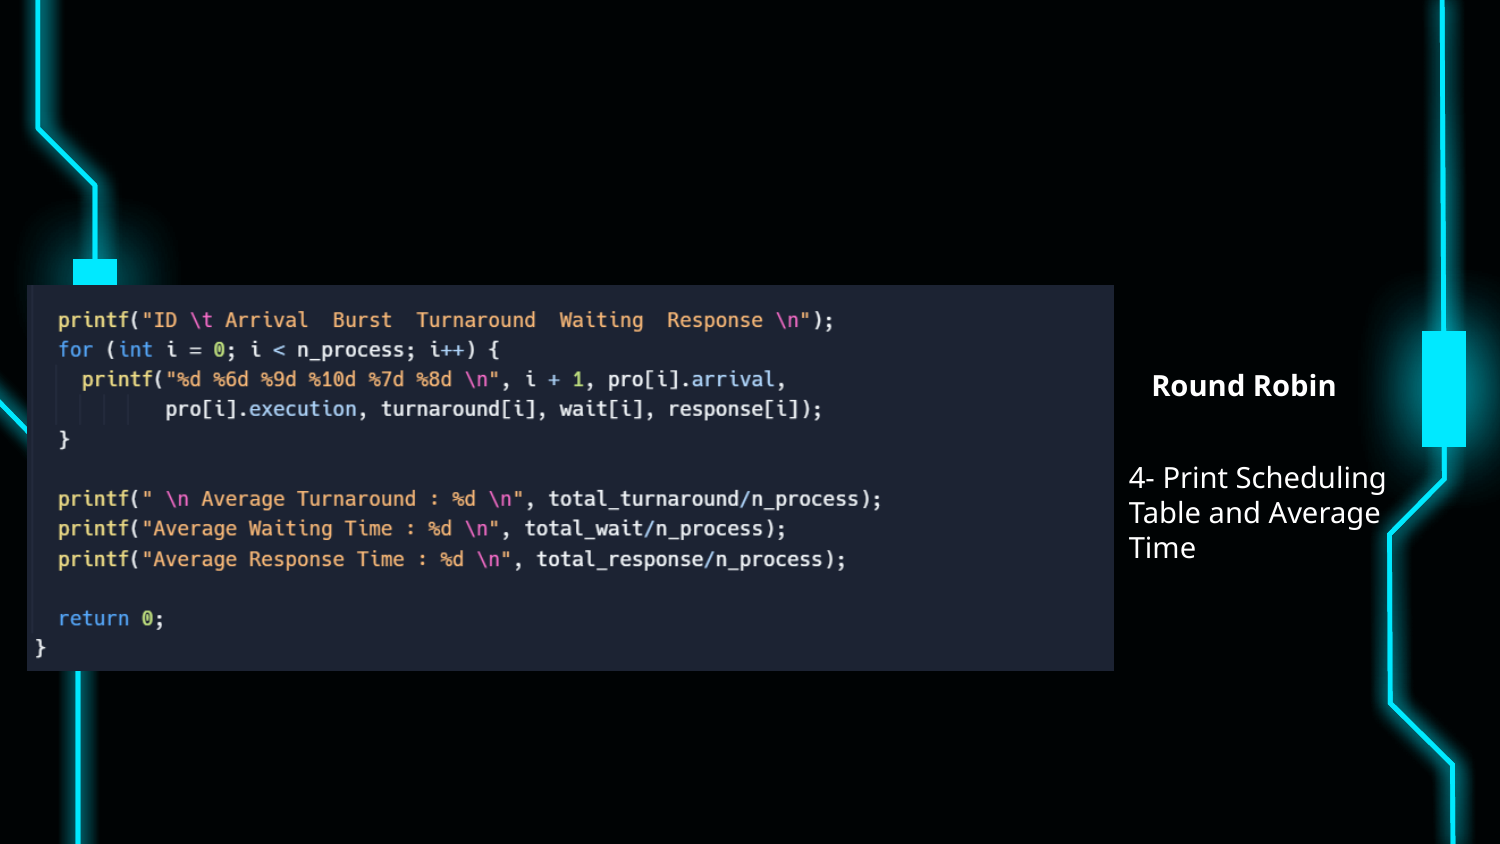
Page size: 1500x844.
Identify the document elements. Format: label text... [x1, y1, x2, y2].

text_box 4- Print Scheduling Table and Average Time [1119, 444, 1410, 580]
picture [27, 285, 1115, 671]
text_box Round Robin [1136, 352, 1410, 418]
